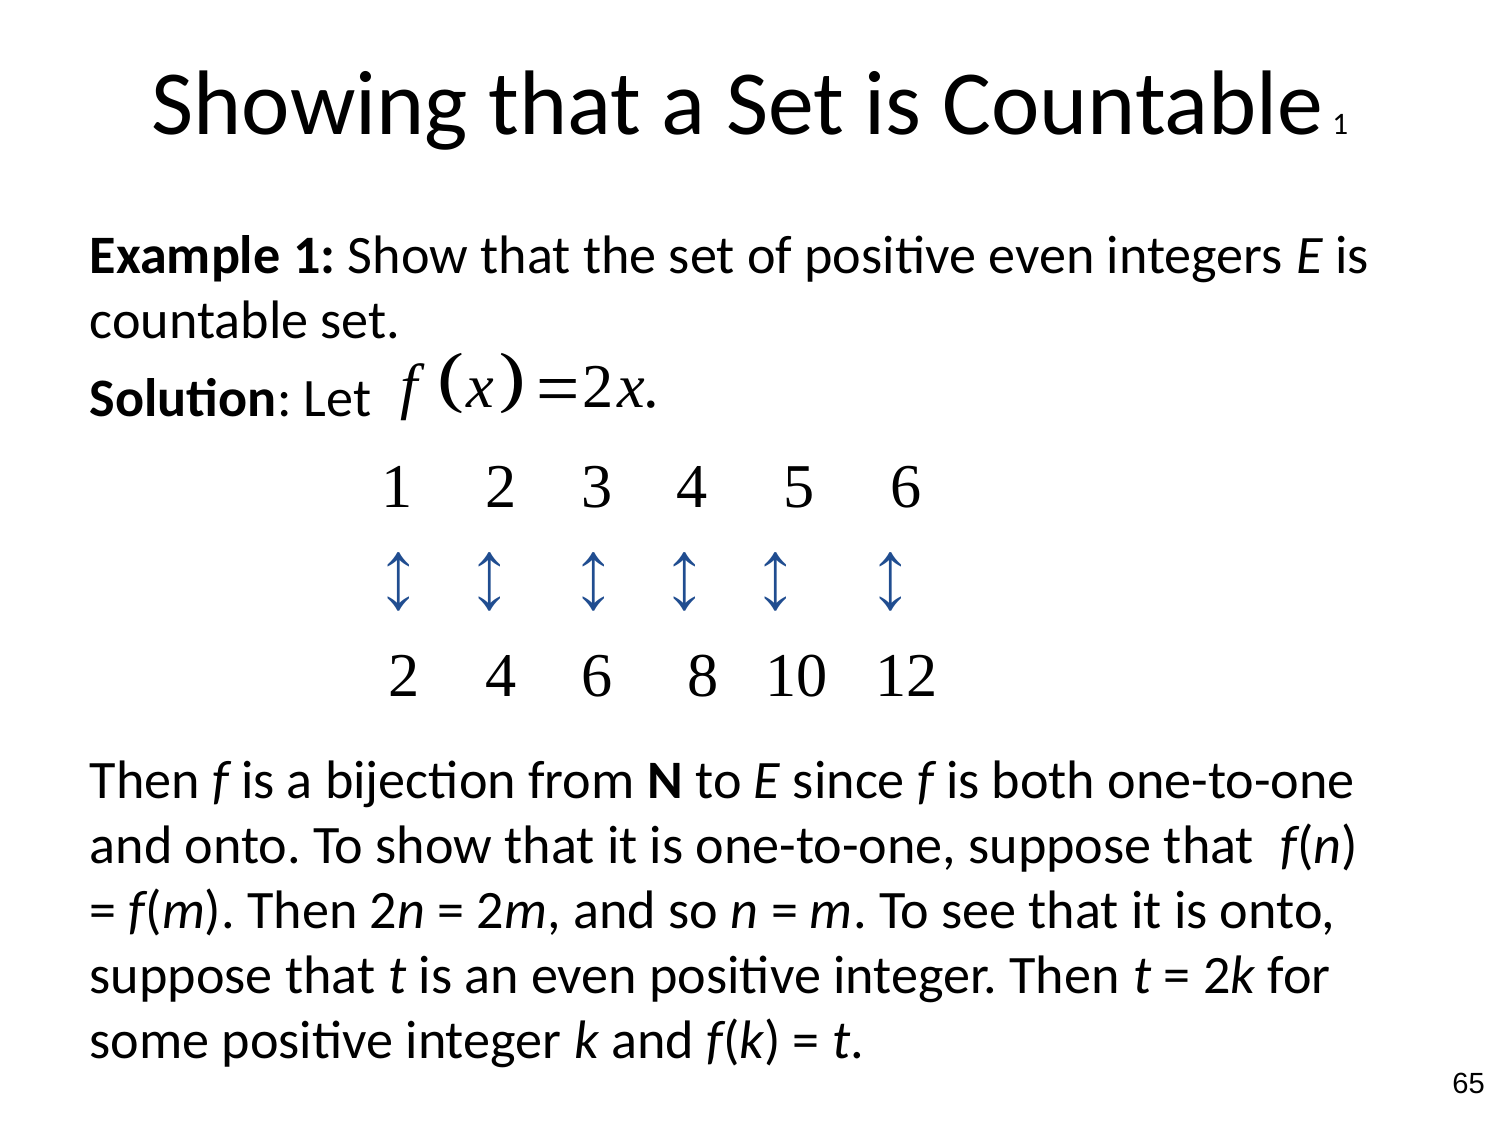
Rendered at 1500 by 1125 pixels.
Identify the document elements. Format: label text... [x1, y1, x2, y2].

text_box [378, 340, 951, 726]
list Then f is a bijection from N to E since f is both one-to-one and onto. To show that it is one-to-one, suppose that f(n) = f(m). Then 2n = 2m, and so n = m. To see that it is onto, suppose that t is an even positive integer. Then t = 2k for some positive integer k and f(k) = t. [75, 737, 1400, 1075]
title Showing that a Set is Countable 1 [0, 0, 1500, 195]
list Example 1: Show that the set of positive even integers E is countable set. Solution: Let [75, 212, 1400, 425]
